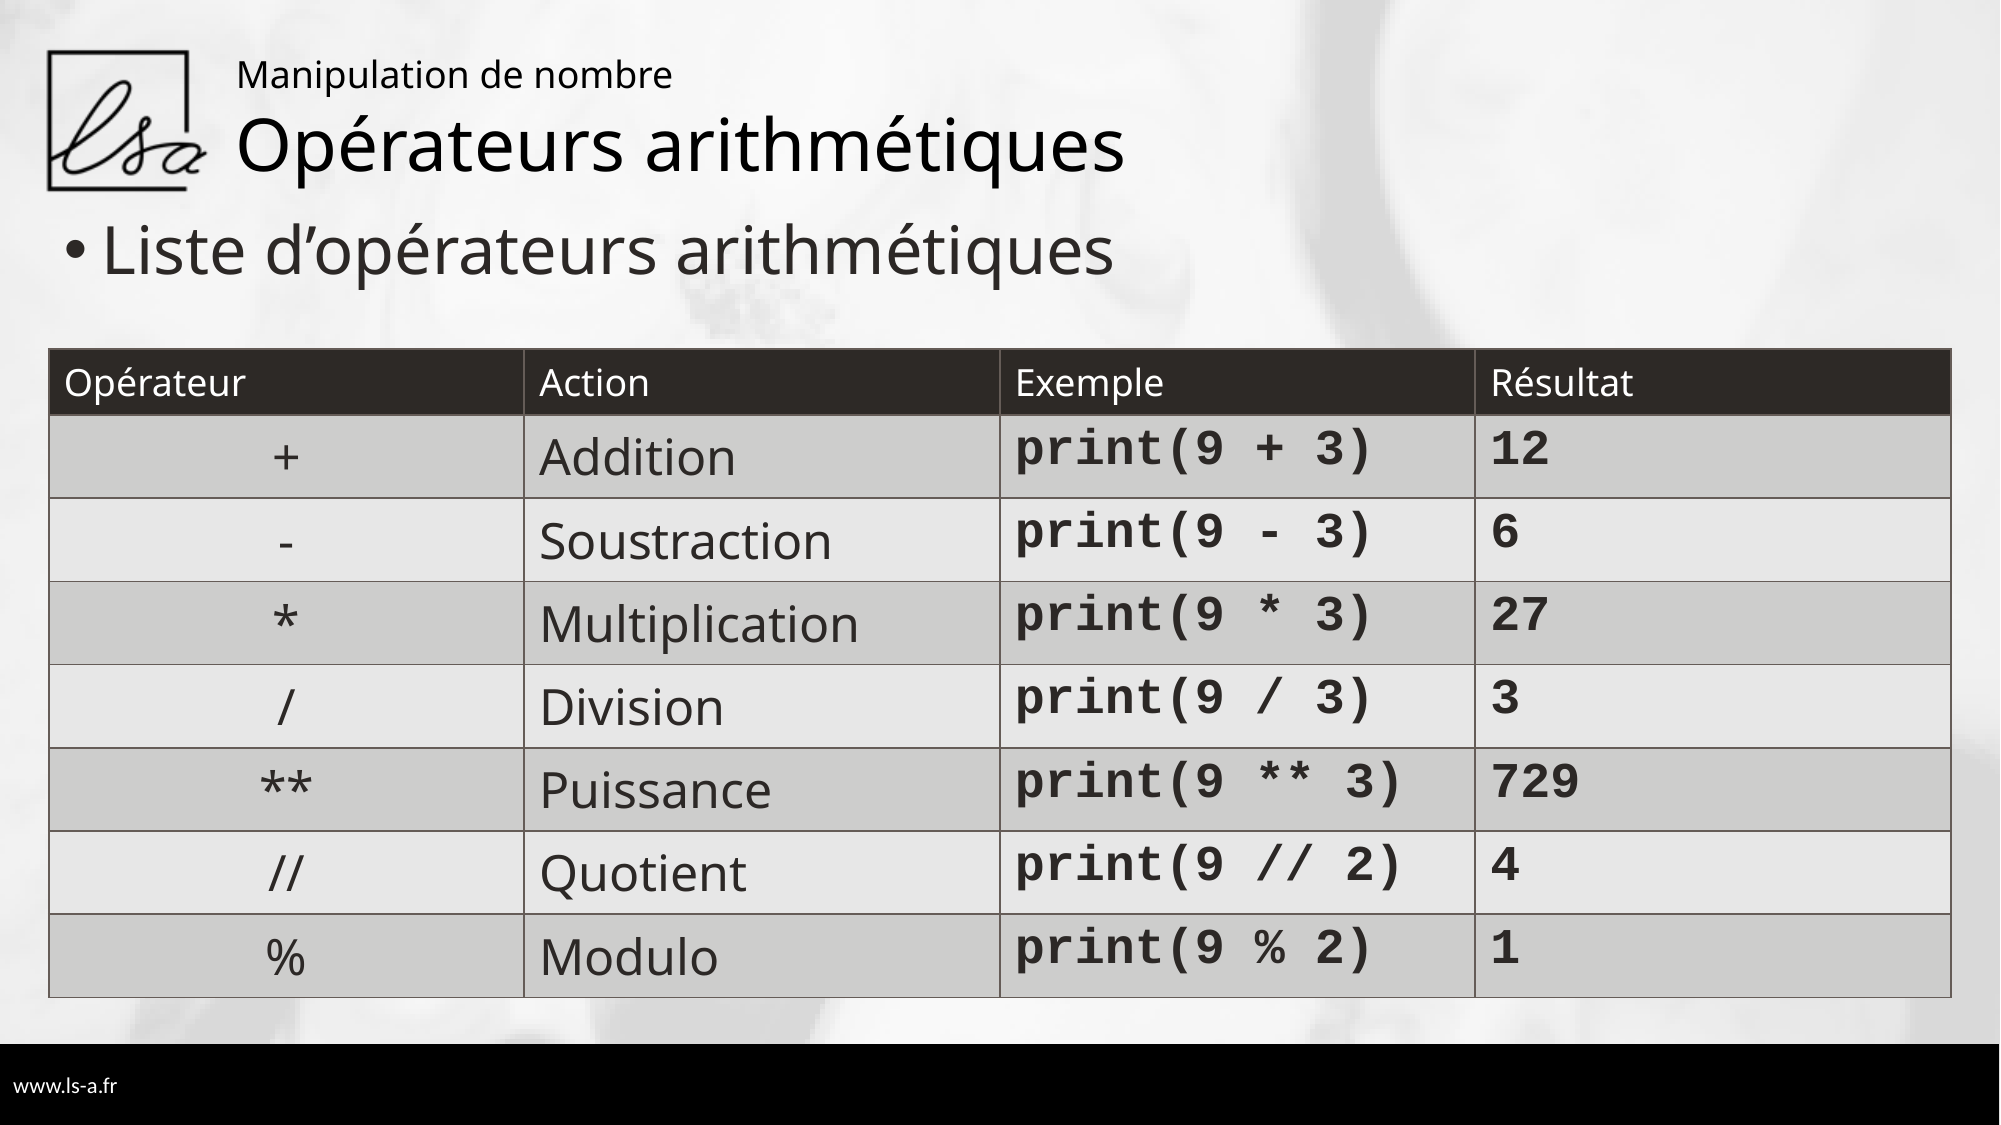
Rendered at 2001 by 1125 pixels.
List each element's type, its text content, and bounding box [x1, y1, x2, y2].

table_header Action [525, 350, 999, 414]
table_cell Soustraction [525, 499, 999, 581]
table_cell Puissance [525, 749, 999, 830]
table_cell print(9 - 3) [1001, 499, 1474, 581]
table_header Résultat [1476, 350, 1950, 414]
table_cell Multiplication [525, 582, 999, 664]
table_cell Division [525, 665, 999, 747]
table_cell print(9 / 3) [1001, 665, 1474, 747]
table_cell + [50, 416, 523, 497]
table_cell print(9 * 3) [1001, 582, 1474, 664]
table_cell * [50, 582, 523, 664]
table_cell 12 [1476, 416, 1950, 497]
title Opérateurs arithmétiques [220, 106, 1953, 190]
table_header Opérateur [50, 350, 523, 414]
table_header Exemple [1001, 350, 1474, 414]
table_cell % [50, 915, 523, 997]
table_cell 3 [1476, 665, 1950, 747]
table_cell Addition [525, 416, 999, 497]
table_cell 1 [1476, 915, 1950, 997]
table_cell print(9 ** 3) [1001, 749, 1474, 830]
table_cell print(9 // 2) [1001, 832, 1474, 913]
table_cell print(9 % 2) [1001, 915, 1474, 997]
table_cell 729 [1476, 749, 1950, 830]
list Liste d’opérateurs arithmétiques [49, 209, 1952, 348]
table_cell 4 [1476, 832, 1950, 913]
table_cell - [50, 499, 523, 581]
table_cell Quotient [525, 832, 999, 913]
picture [0, 0, 2000, 1125]
table_cell print(9 + 3) [1001, 416, 1474, 497]
table_cell 6 [1476, 499, 1950, 581]
table_cell // [50, 832, 523, 913]
table_cell ** [50, 749, 523, 830]
table_cell / [50, 665, 523, 747]
list Manipulation de nombre [220, 47, 1953, 106]
table_cell Modulo [525, 915, 999, 997]
table_cell 27 [1476, 582, 1950, 664]
